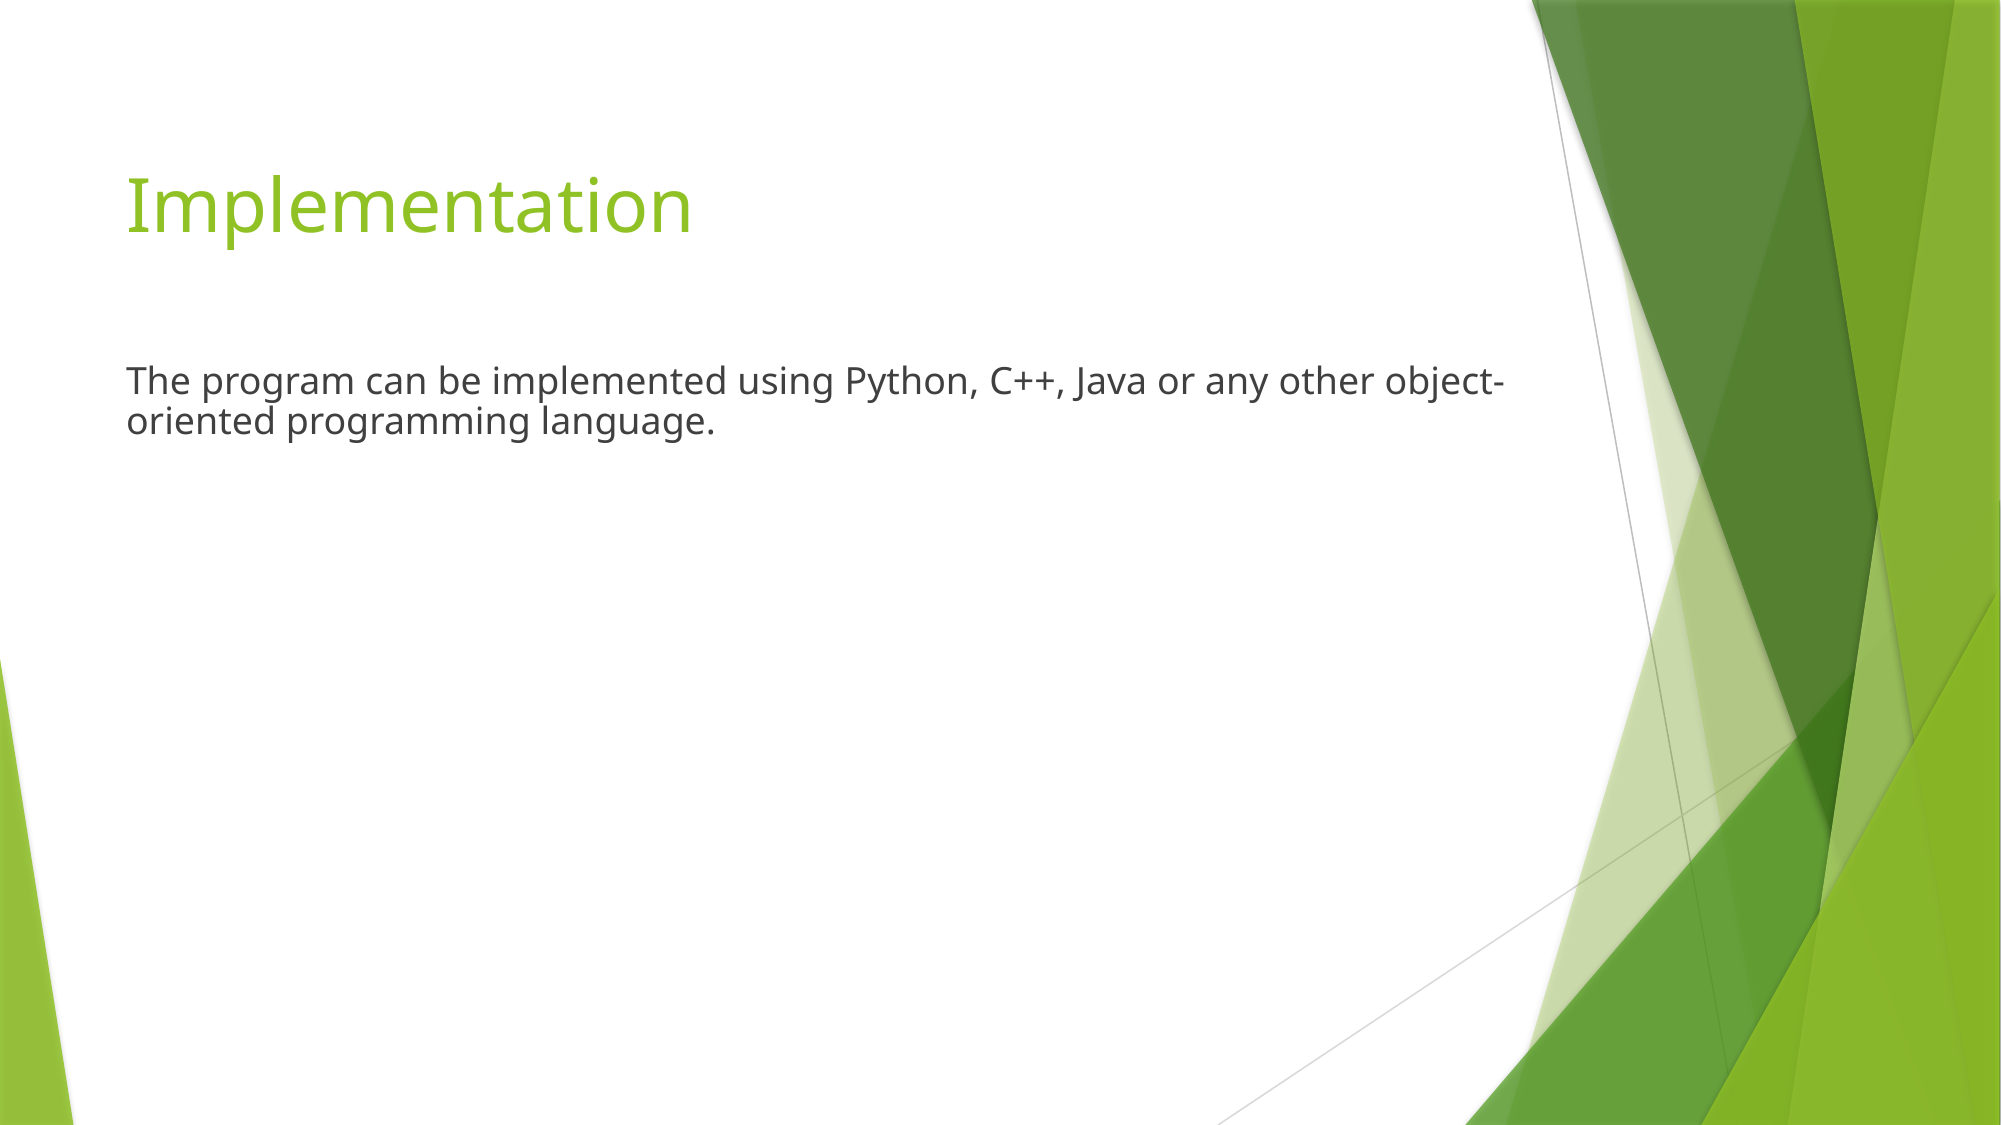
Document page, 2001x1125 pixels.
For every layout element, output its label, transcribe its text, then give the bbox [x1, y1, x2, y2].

title Implementation [111, 99, 1522, 317]
list The program can be implemented using Python, C++, Java or any other object-oriented programming language. [111, 354, 1522, 992]
